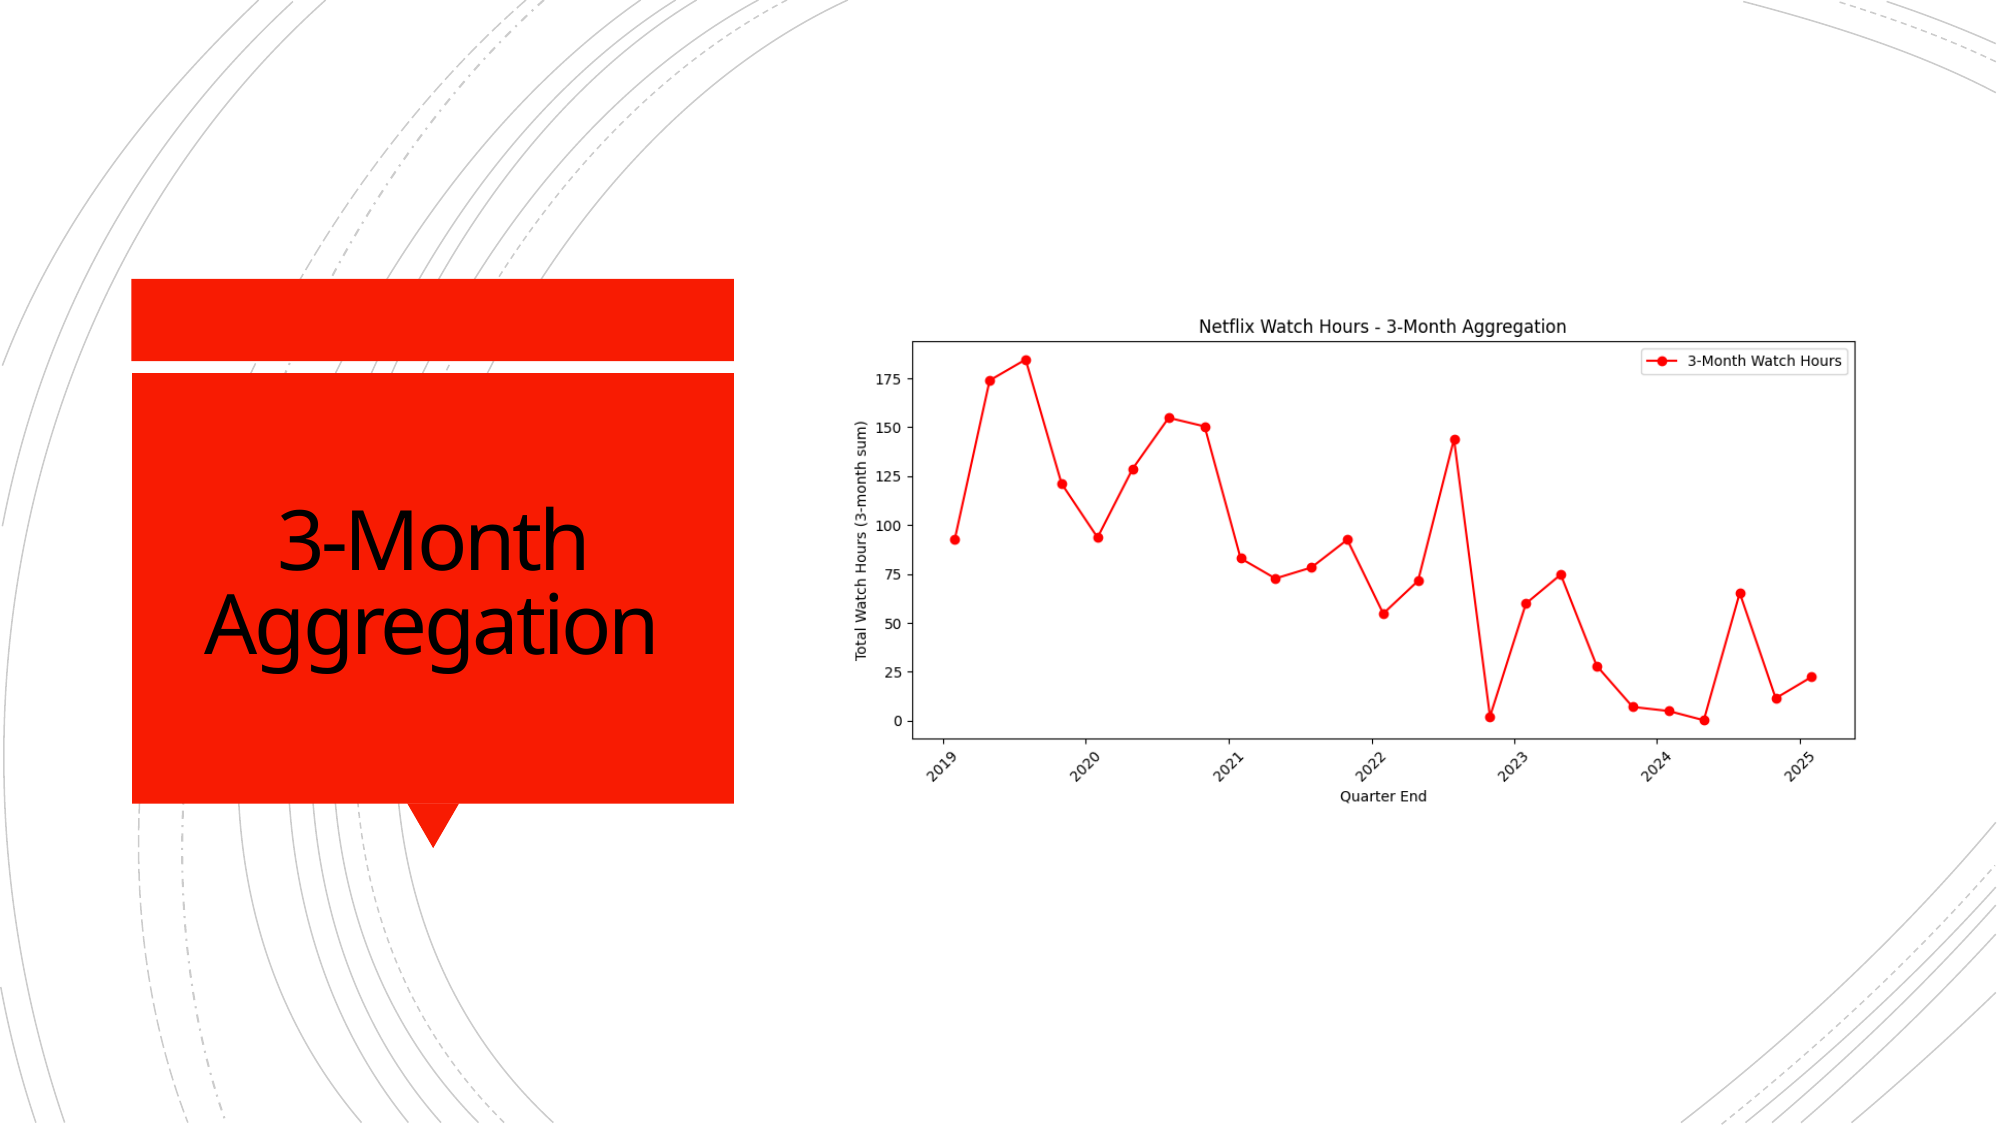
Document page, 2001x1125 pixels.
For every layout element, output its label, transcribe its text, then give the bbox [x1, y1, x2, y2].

title 3-Month Aggregation [145, 385, 720, 789]
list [839, 304, 1871, 821]
